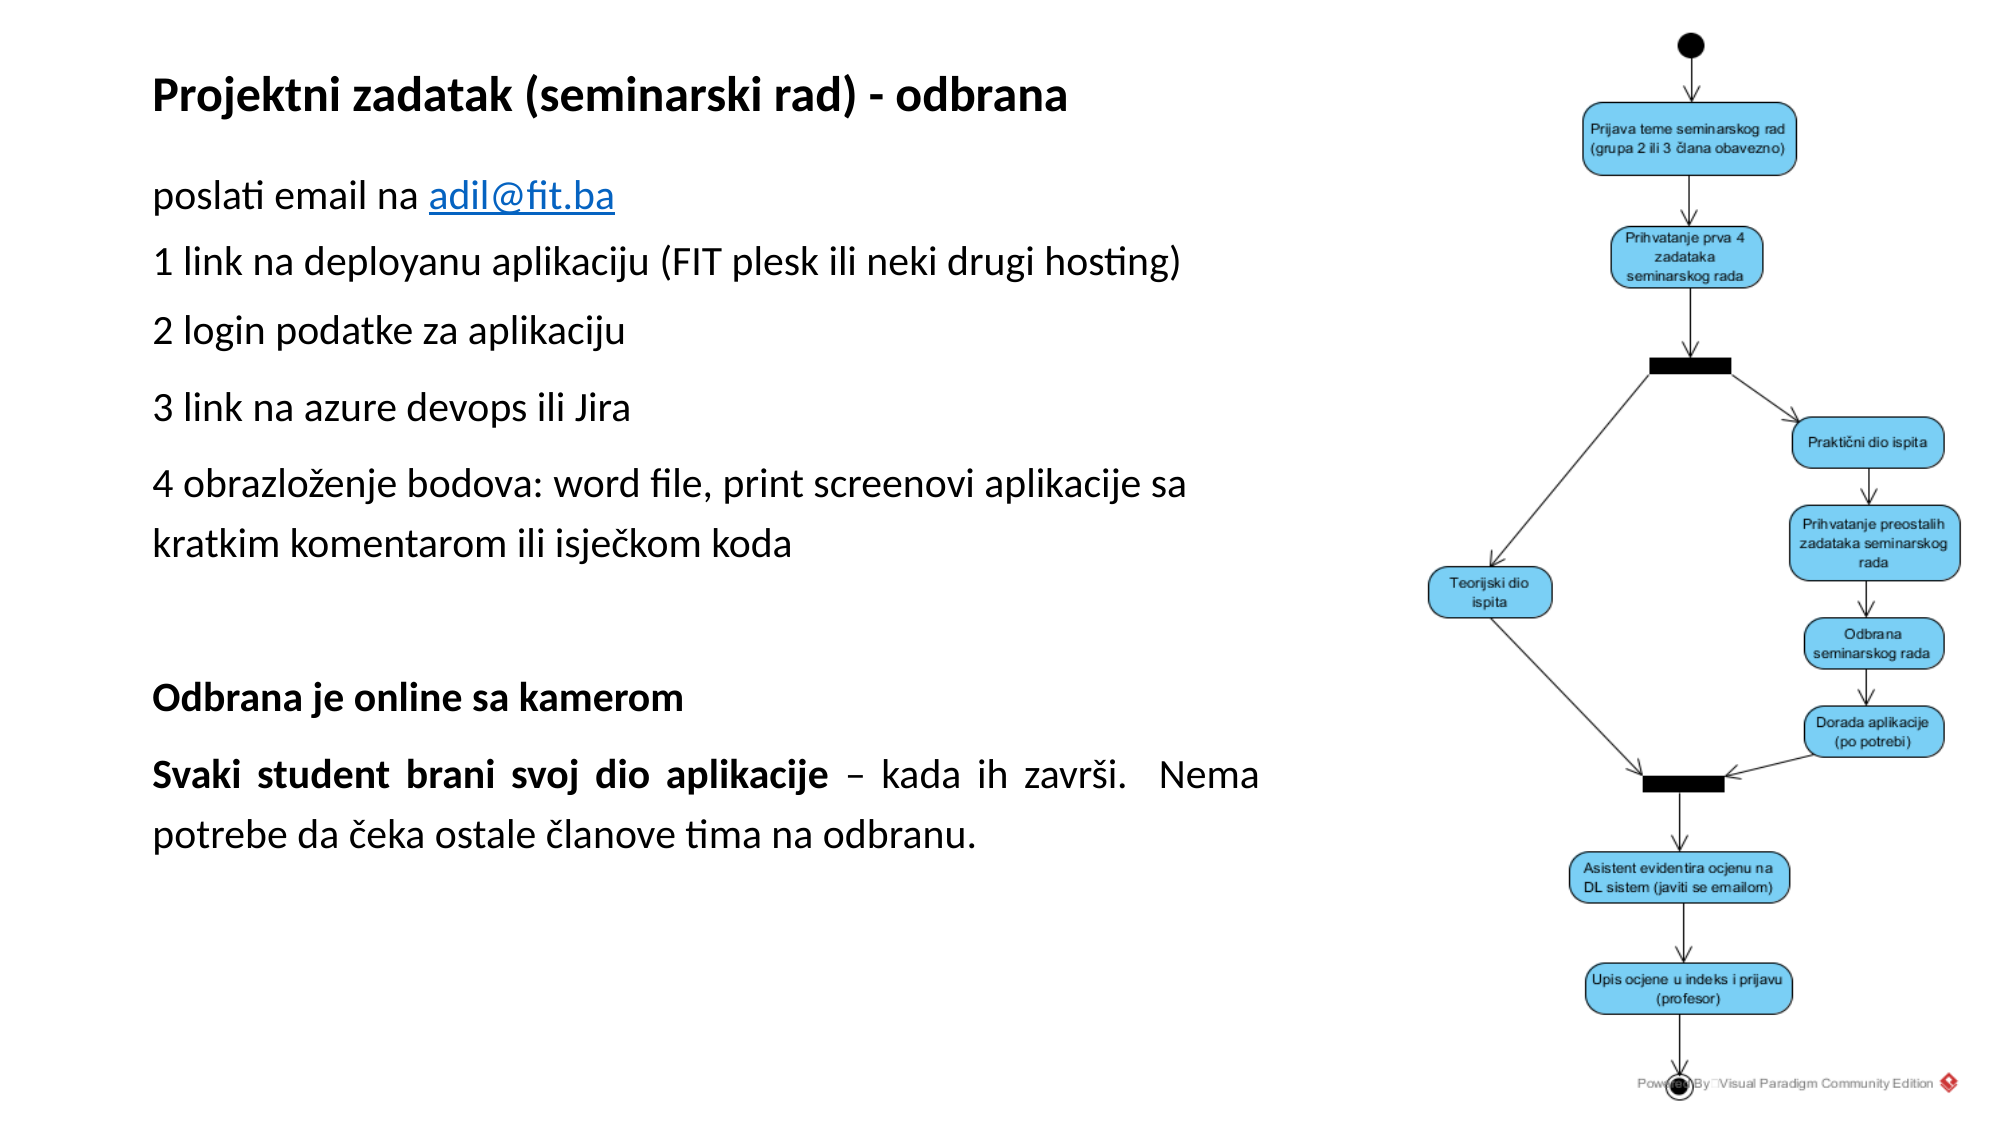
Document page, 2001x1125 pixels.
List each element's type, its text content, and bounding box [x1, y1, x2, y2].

picture [1412, 15, 2000, 1125]
title Projektni zadatak (seminarski rad) - odbrana [137, 24, 1412, 166]
list poslati email na adil@fit.ba 1 link na deployanu aplikaciju (FIT plesk ili neki drugi hosting) 2 login podatke za aplikaciju 3 link na azure devops ili Jira 4 obrazloženje bodova: word file, print screenovi aplikacije sa kratkim komentarom ili isječkom koda Odbrana je online sa kamerom Svaki student brani svoj dio aplikacije – kada ih završi. Nema potrebe da čeka ostale članove tima na odbranu. [137, 166, 1275, 1014]
